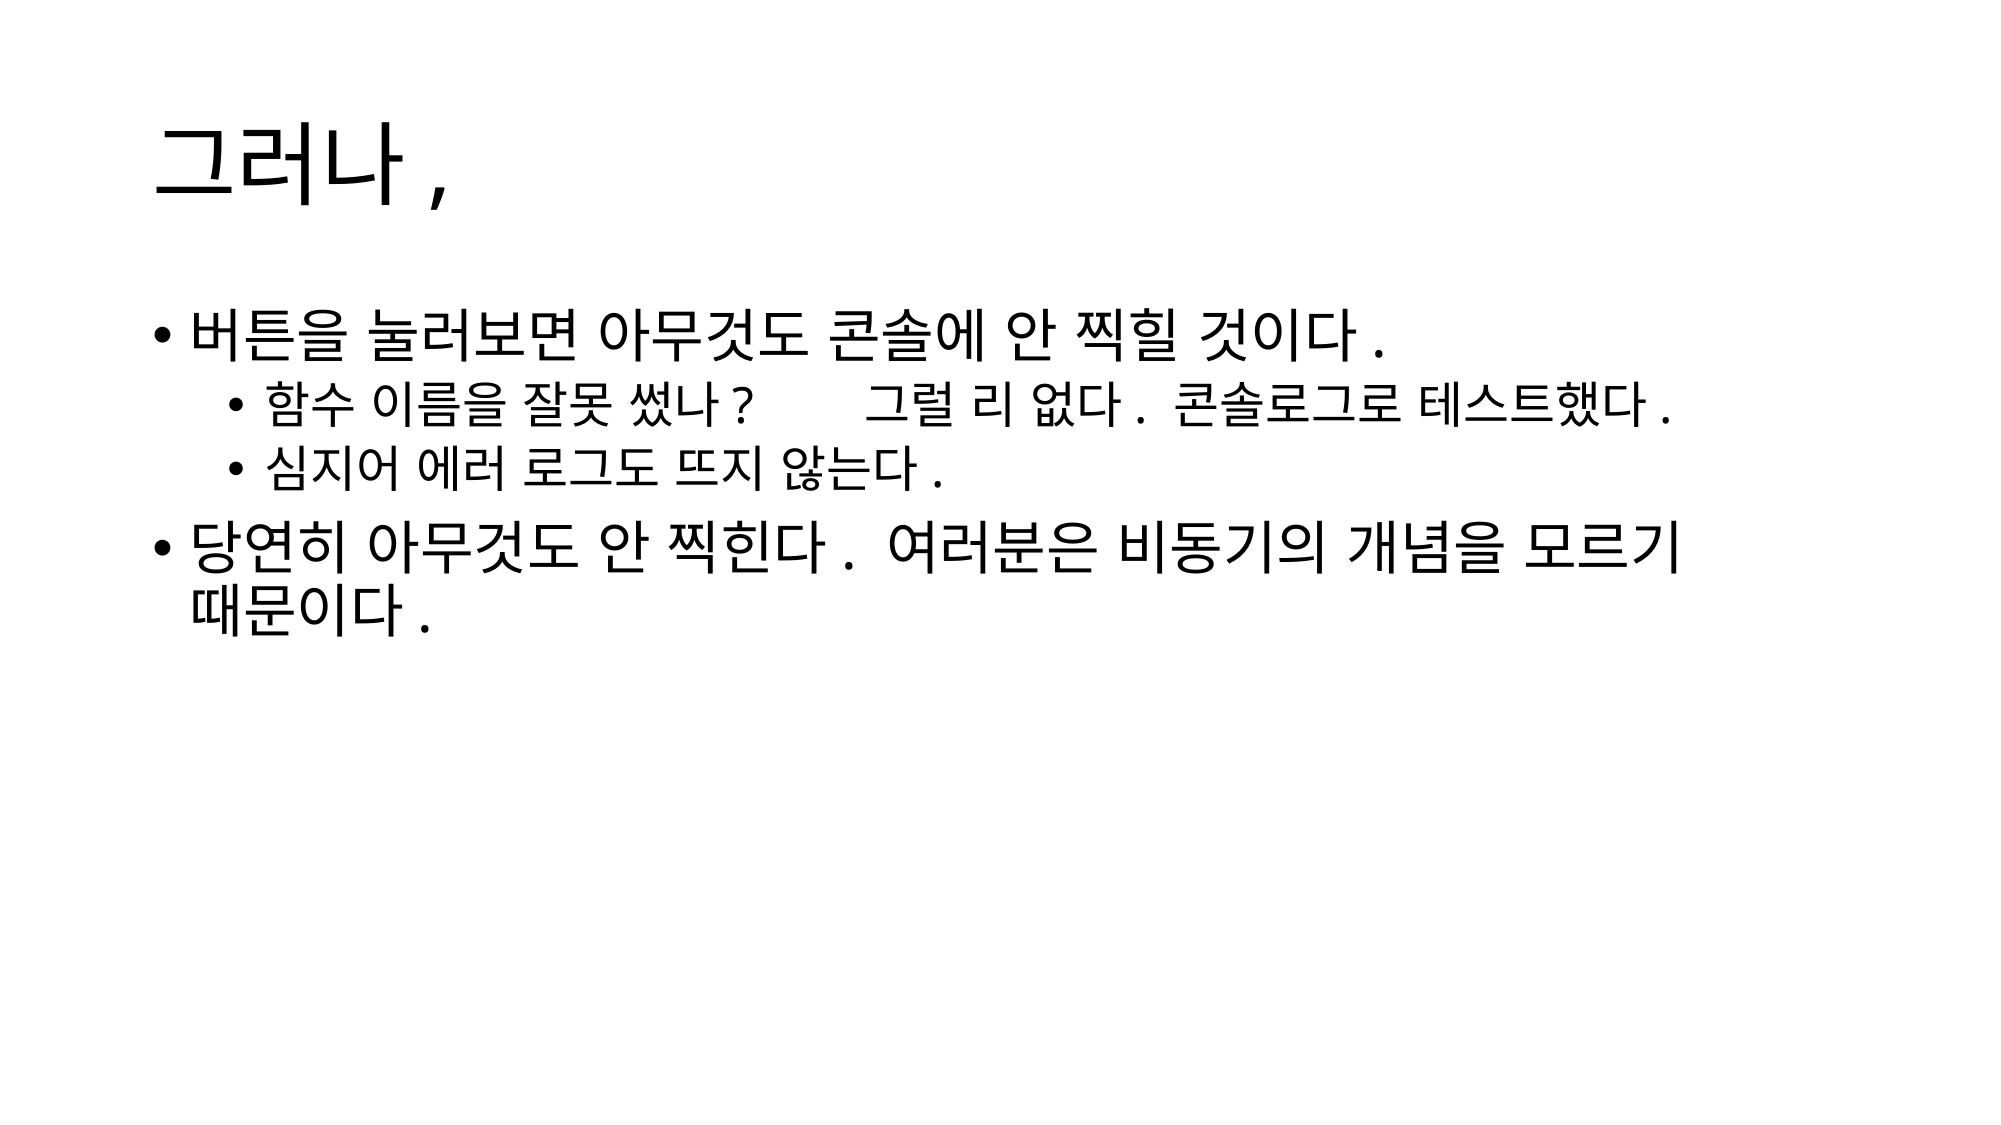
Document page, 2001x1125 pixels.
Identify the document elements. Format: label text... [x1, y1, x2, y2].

list 버튼을 눌러보면 아무것도 콘솔에 안 찍힐 것이다. 함수 이름을 잘못 썼나? 그럴 리 없다. 콘솔로그로 테스트했다. 심지어 에러 로그도 뜨지 않는다. 당연히 아무것도 안 찍힌다. 여러분은 비동기의 개념을 모르기 때문이다. [137, 299, 1863, 1014]
title 그러나, [137, 59, 1863, 278]
